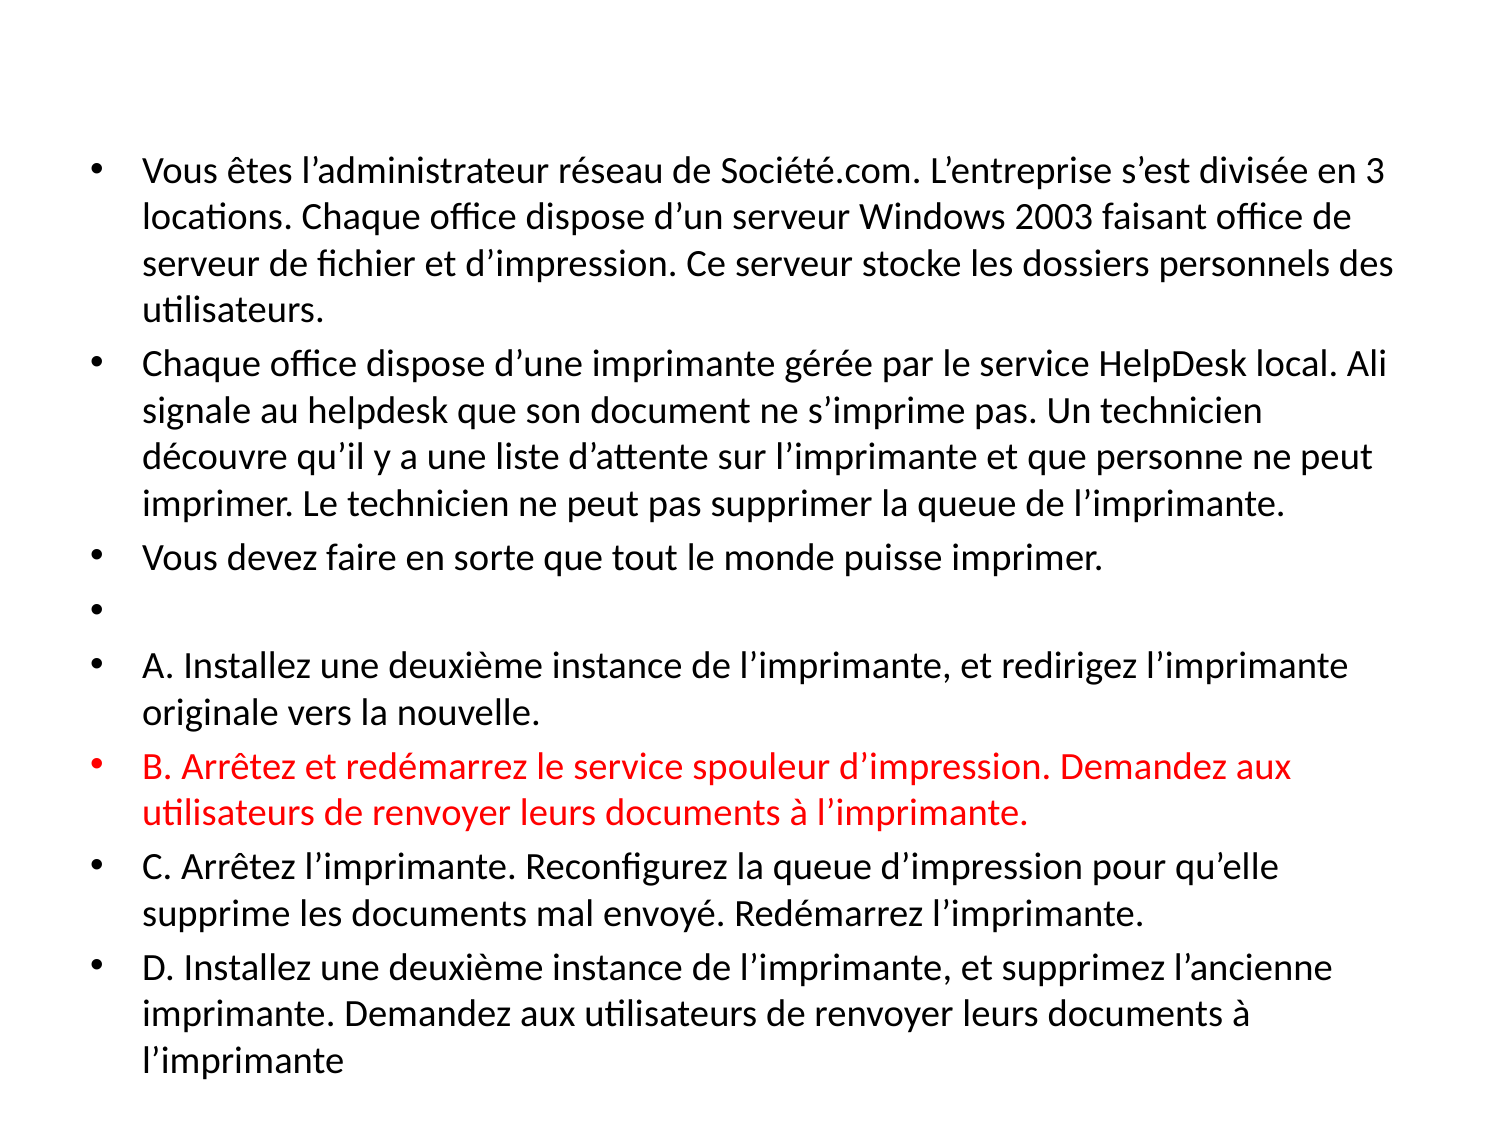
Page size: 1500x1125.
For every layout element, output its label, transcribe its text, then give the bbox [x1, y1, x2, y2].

list Vous êtes l’administrateur réseau de Société.com. L’entreprise s’est divisée en 3 locations. Chaque office dispose d’un serveur Windows 2003 faisant office de serveur de fichier et d’impression. Ce serveur stocke les dossiers personnels des utilisateurs. Chaque office dispose d’une imprimante gérée par le service HelpDesk local. Ali signale au helpdesk que son document ne s’imprime pas. Un technicien découvre qu’il y a une liste d’attente sur l’imprimante et que personne ne peut imprimer. Le technicien ne peut pas supprimer la queue de l’imprimante. Vous devez faire en sorte que tout le monde puisse imprimer. A. Installez une deuxième instance de l’imprimante, et redirigez l’imprimante originale vers la nouvelle. B. Arrêtez et redémarrez le service spouleur d’impression. Demandez aux utilisateurs de renvoyer leurs documents à l’imprimante. C. Arrêtez l’imprimante. Reconfigurez la queue d’impression pour qu’elle supprime les documents mal envoyé. Redémarrez l’imprimante. D. Installez une deuxième instance de l’imprimante, et supprimez l’ancienne imprimante. Demandez aux utilisateurs de renvoyer leurs documents à l’imprimante [75, 137, 1425, 1118]
